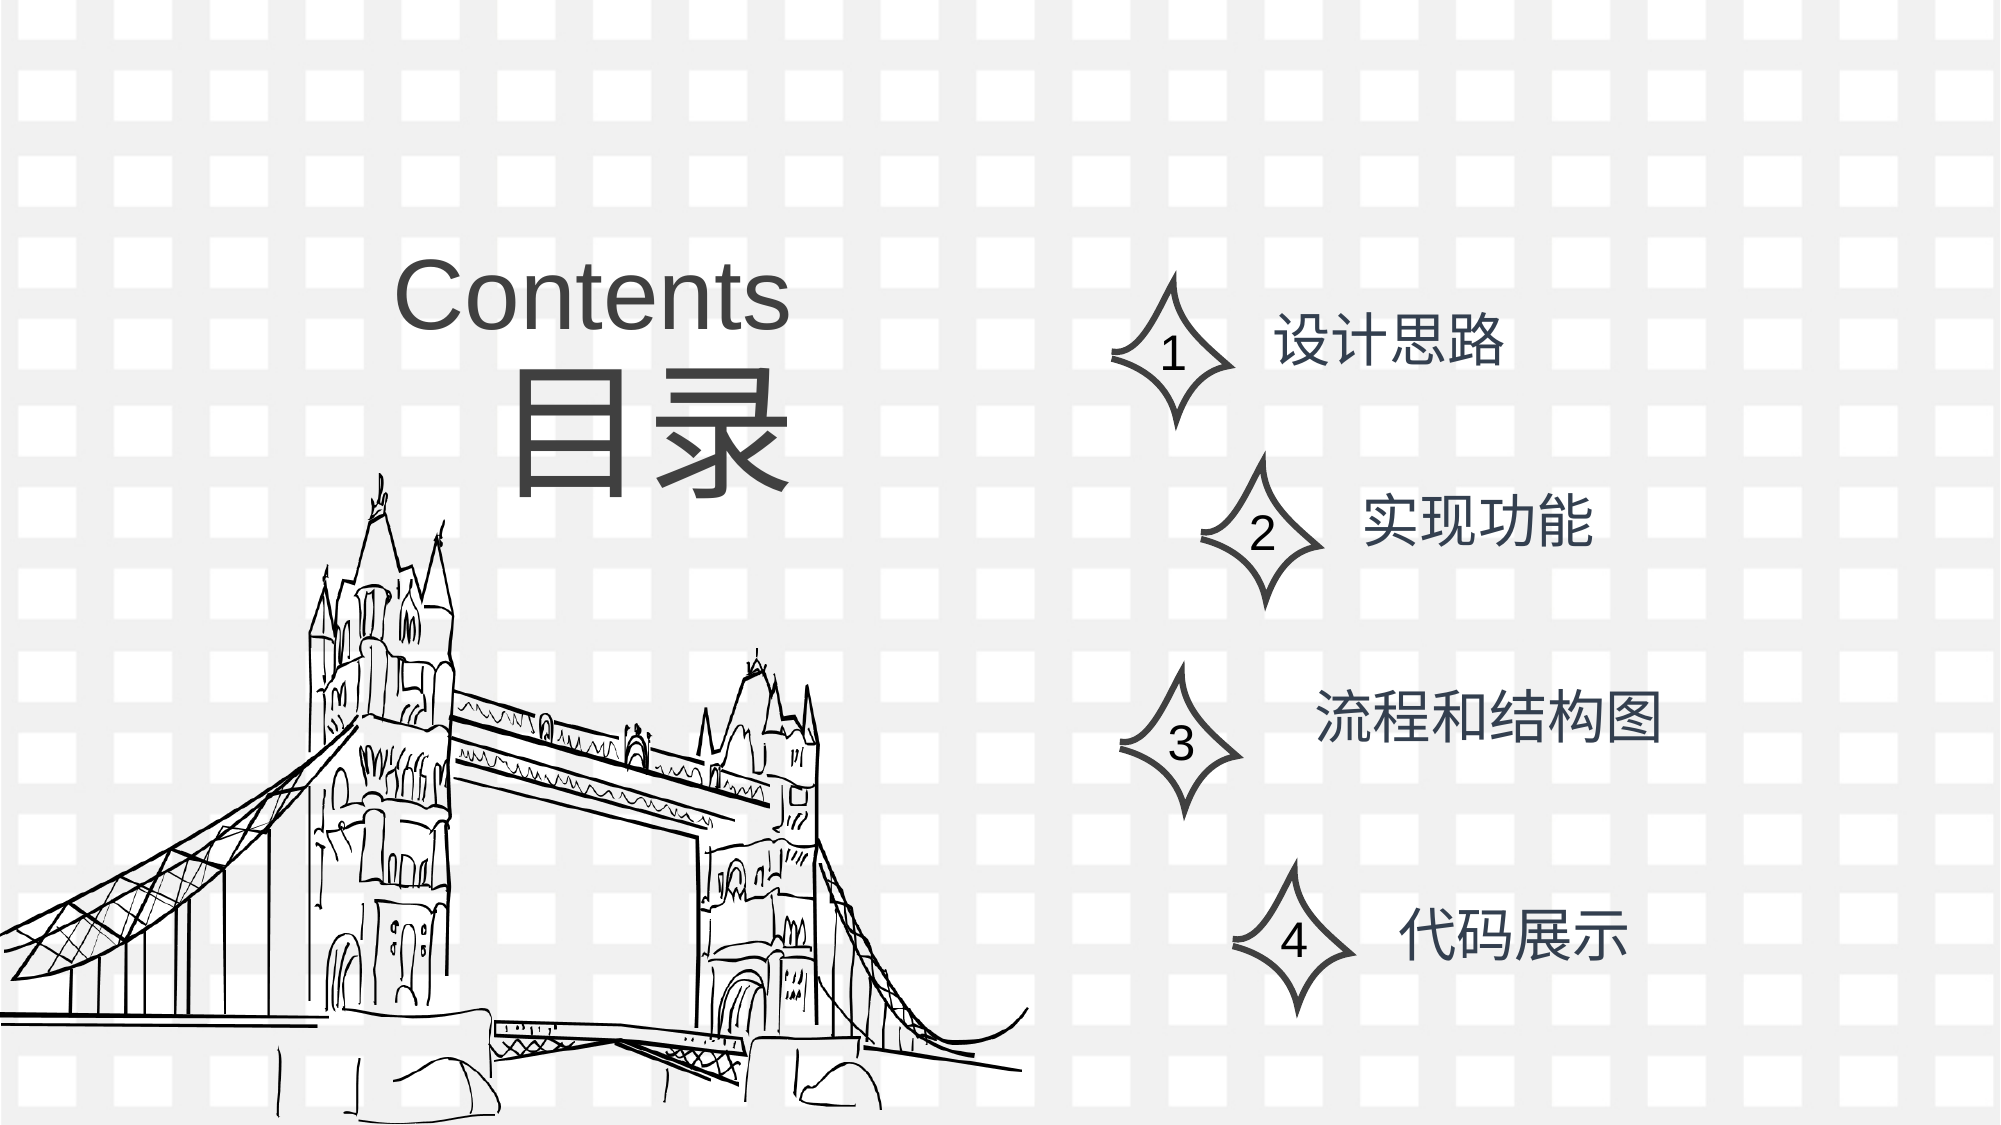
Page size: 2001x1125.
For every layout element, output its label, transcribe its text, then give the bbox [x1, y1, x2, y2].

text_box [1200, 462, 1319, 601]
text_box 流程和结构图 [1299, 672, 1680, 758]
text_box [1119, 671, 1238, 811]
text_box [1232, 869, 1350, 1008]
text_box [1111, 281, 1229, 420]
text_box 目录 [480, 329, 811, 473]
text_box Contents [377, 222, 807, 357]
text_box 代码展示 [1383, 890, 1646, 976]
picture [0, 0, 2000, 1125]
text_box 设计思路 [1257, 295, 1521, 381]
text_box 实现功能 [1347, 476, 1610, 562]
